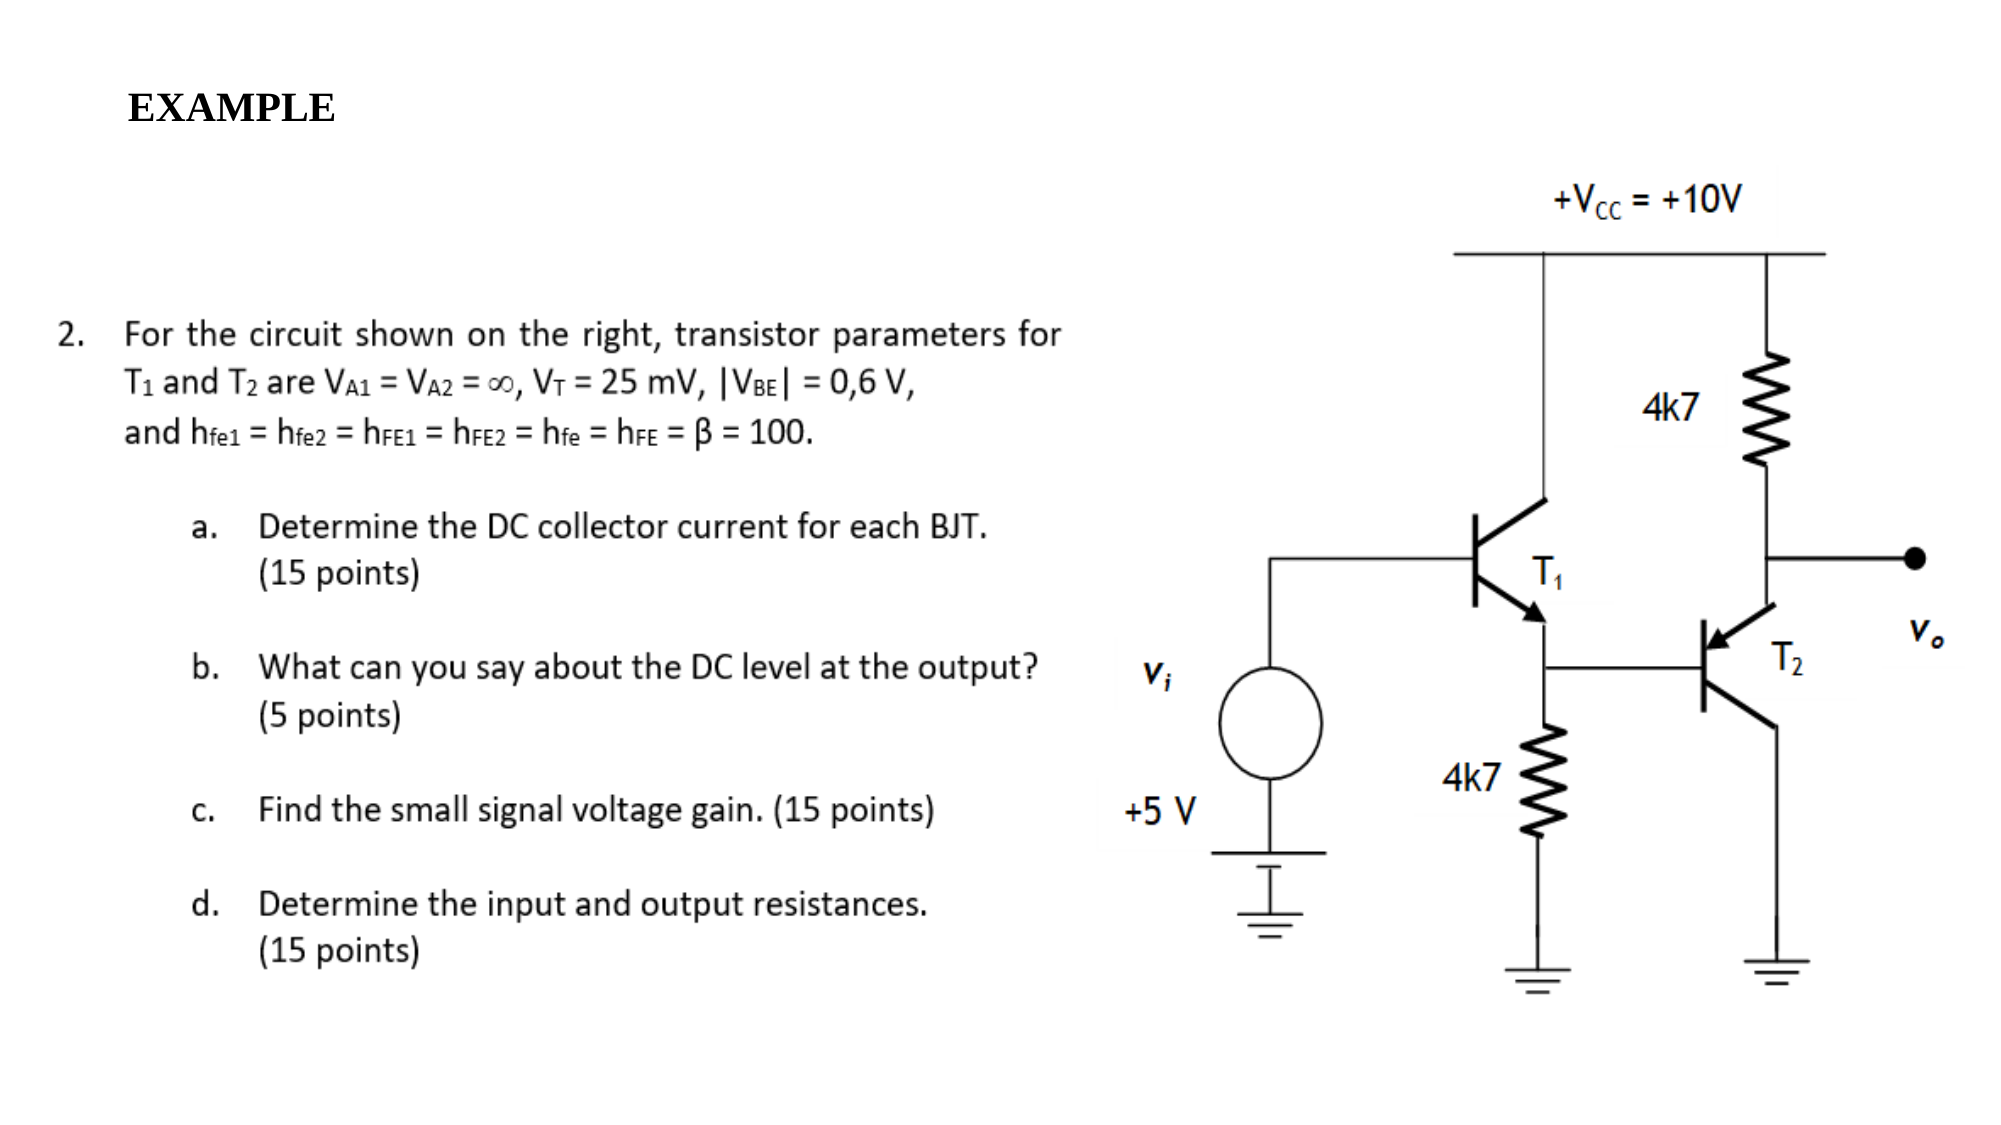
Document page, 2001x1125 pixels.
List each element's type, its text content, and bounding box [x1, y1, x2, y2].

text_box EXAMPLE [113, 72, 365, 138]
picture [37, 138, 1965, 1030]
